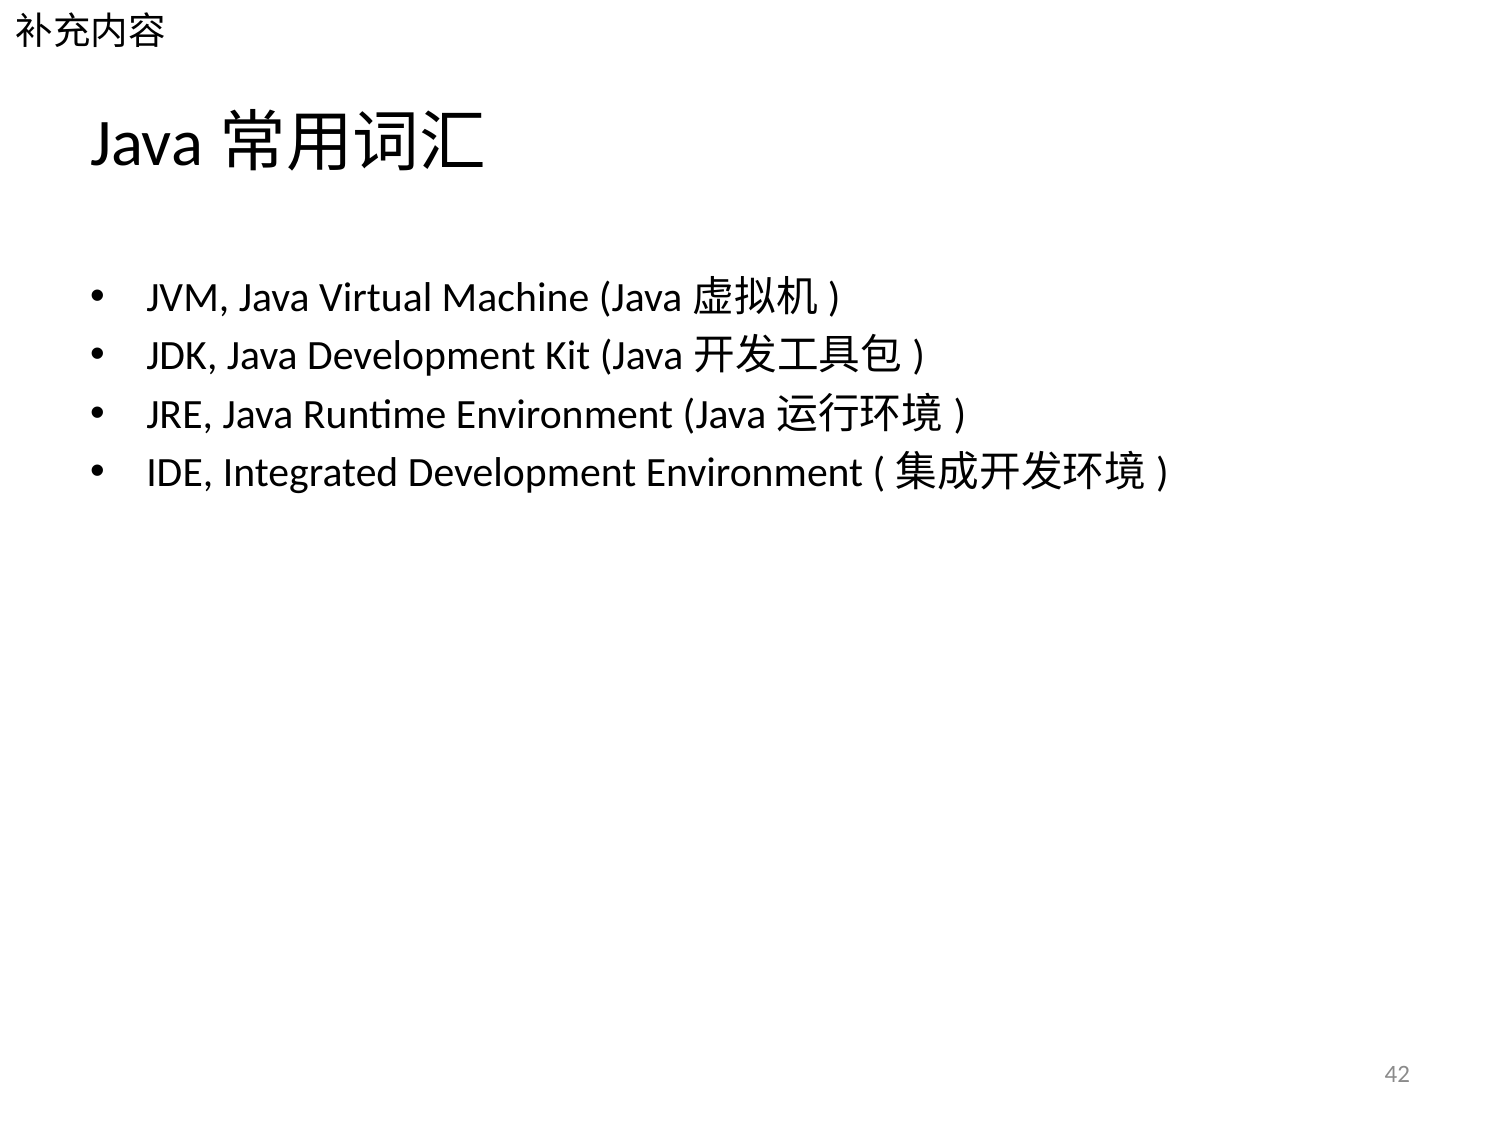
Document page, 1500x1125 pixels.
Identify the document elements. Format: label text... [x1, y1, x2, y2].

slide_number 42 [1074, 1042, 1425, 1103]
list JVM, Java Virtual Machine (Java虚拟机) JDK, Java Development Kit (Java开发工具包) JRE, Java Runtime Environment (Java运行环境) IDE, Integrated Development Environment (集成开发环境) [75, 262, 1425, 1005]
text_box 补充内容 [0, 0, 181, 60]
title Java常用词汇 [75, 45, 1425, 233]
